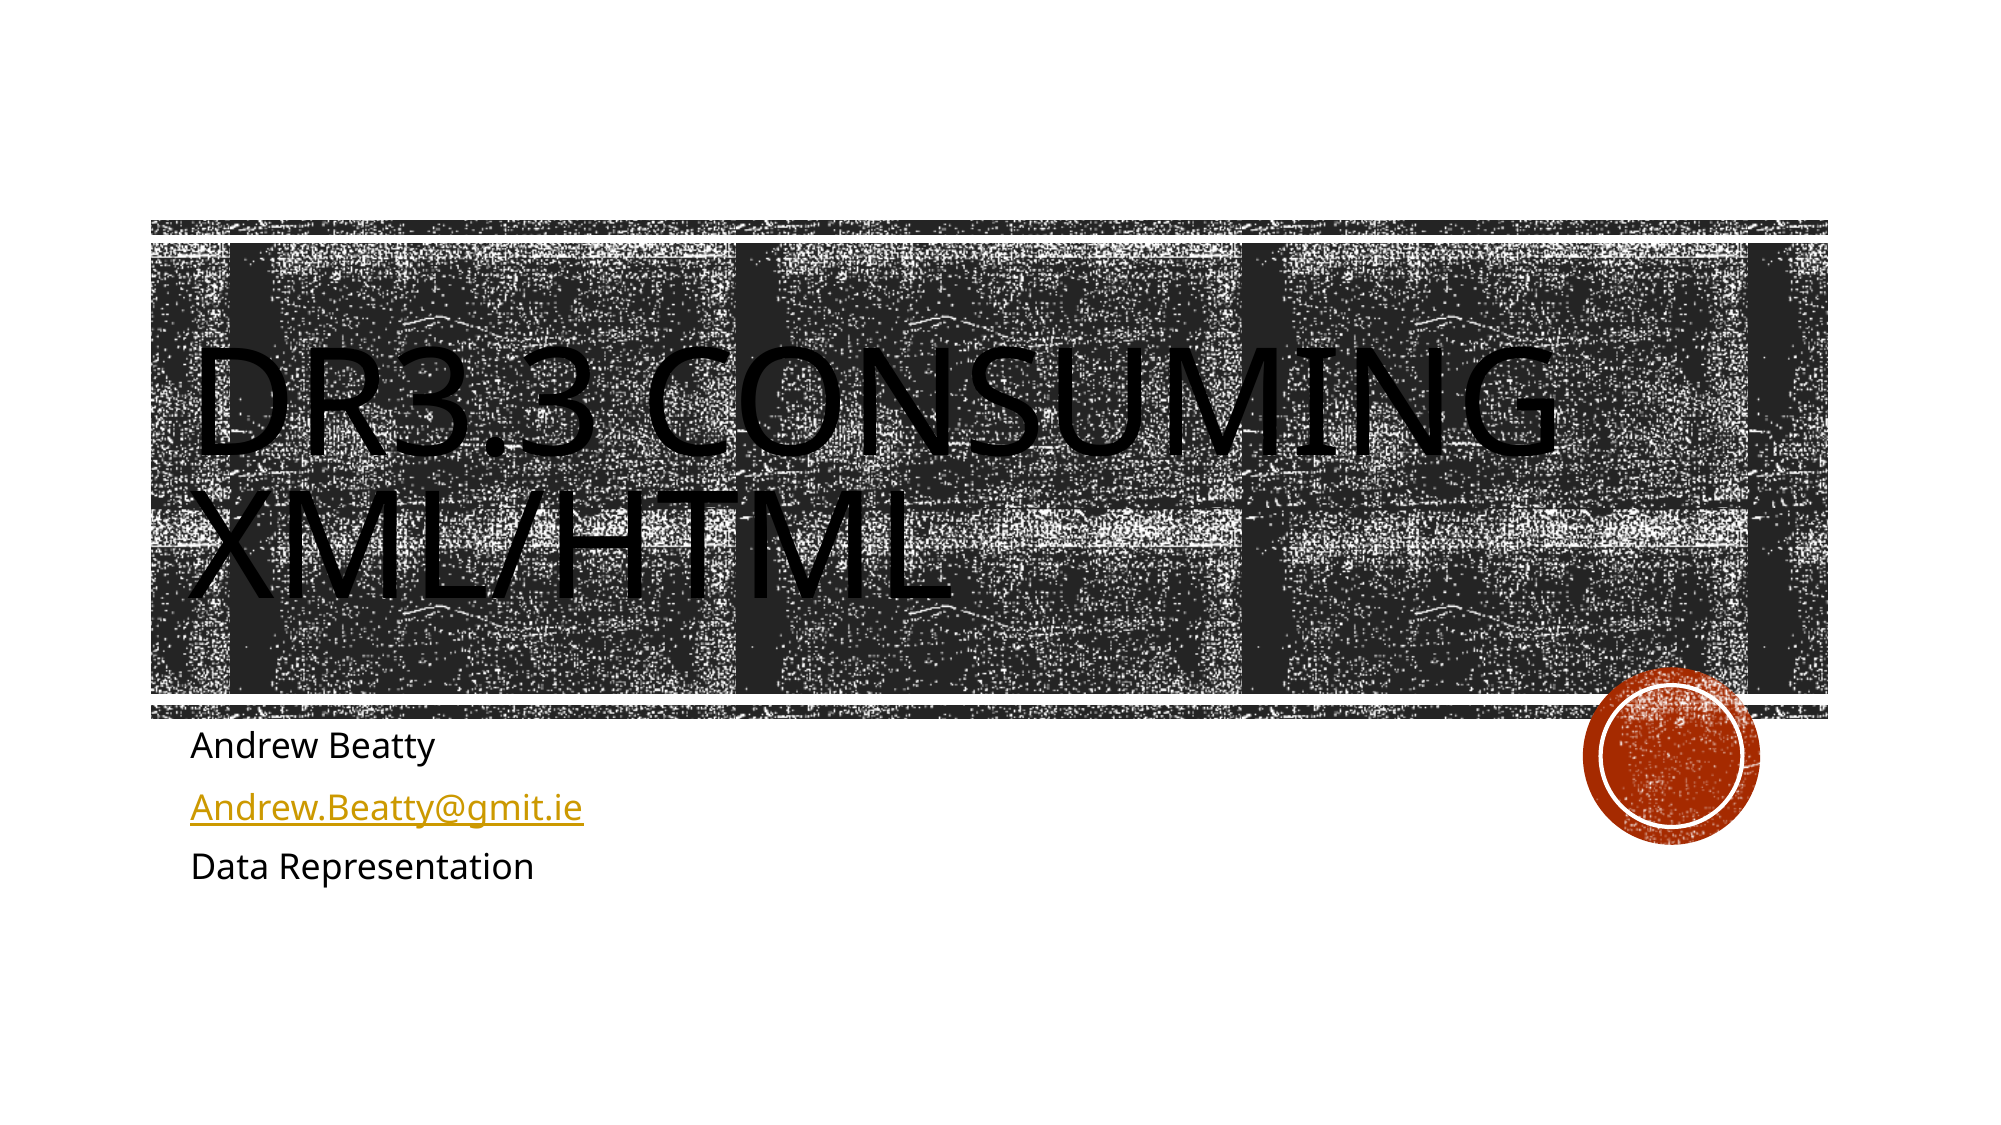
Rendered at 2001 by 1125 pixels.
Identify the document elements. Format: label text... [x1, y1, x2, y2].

subtitle Andrew Beatty Andrew.Beatty@gmit.ie Data Representation [175, 720, 1470, 896]
title DR3.3 Consuming XML/HTML [172, 234, 1808, 733]
